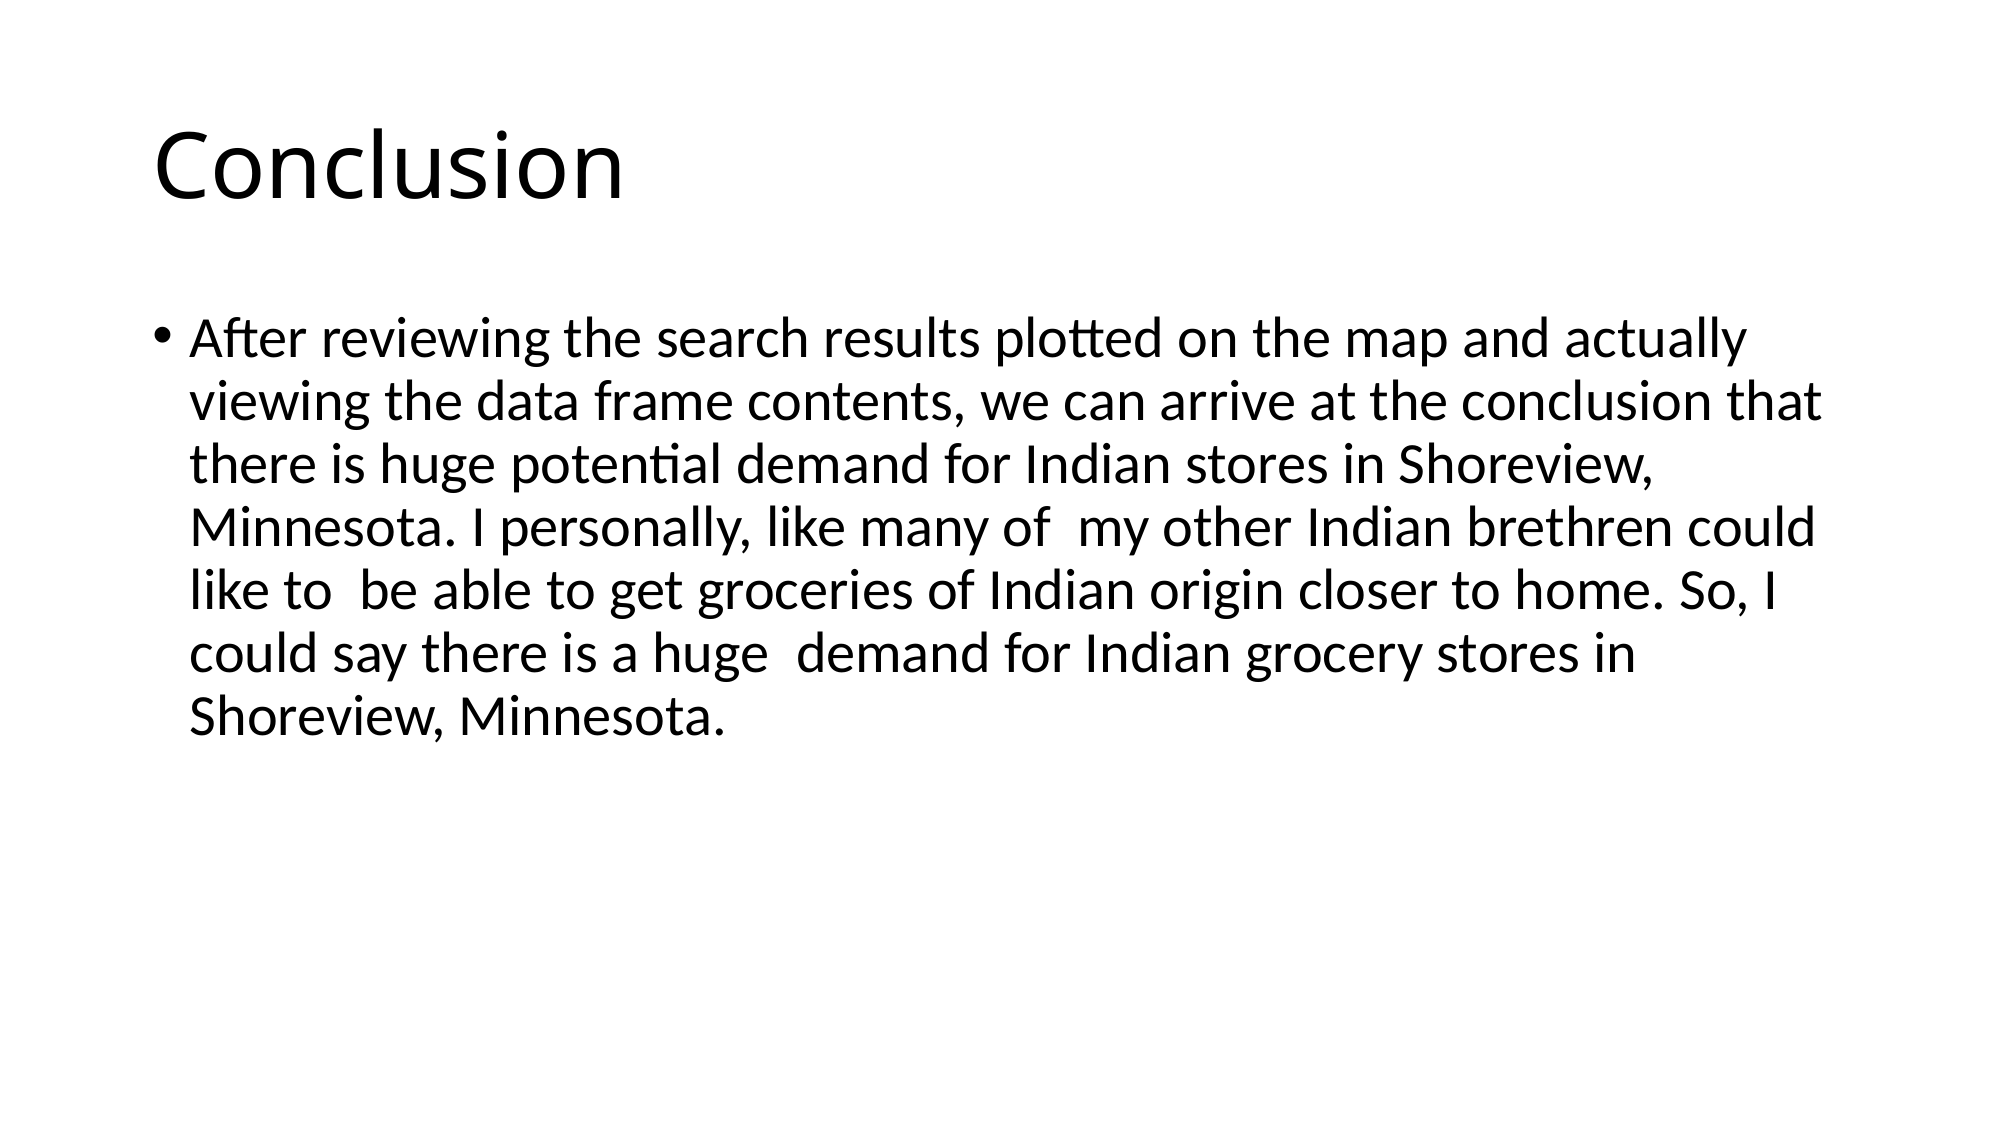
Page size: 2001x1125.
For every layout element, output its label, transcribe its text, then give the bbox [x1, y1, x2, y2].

title Conclusion [137, 59, 1863, 278]
list After reviewing the search results plotted on the map and actually viewing the data frame contents, we can arrive at the conclusion that there is huge potential demand for Indian stores in Shoreview, Minnesota. I personally, like many of my other Indian brethren could like to be able to get groceries of Indian origin closer to home. So, I could say there is a huge demand for Indian grocery stores in Shoreview, Minnesota. [137, 299, 1863, 1014]
